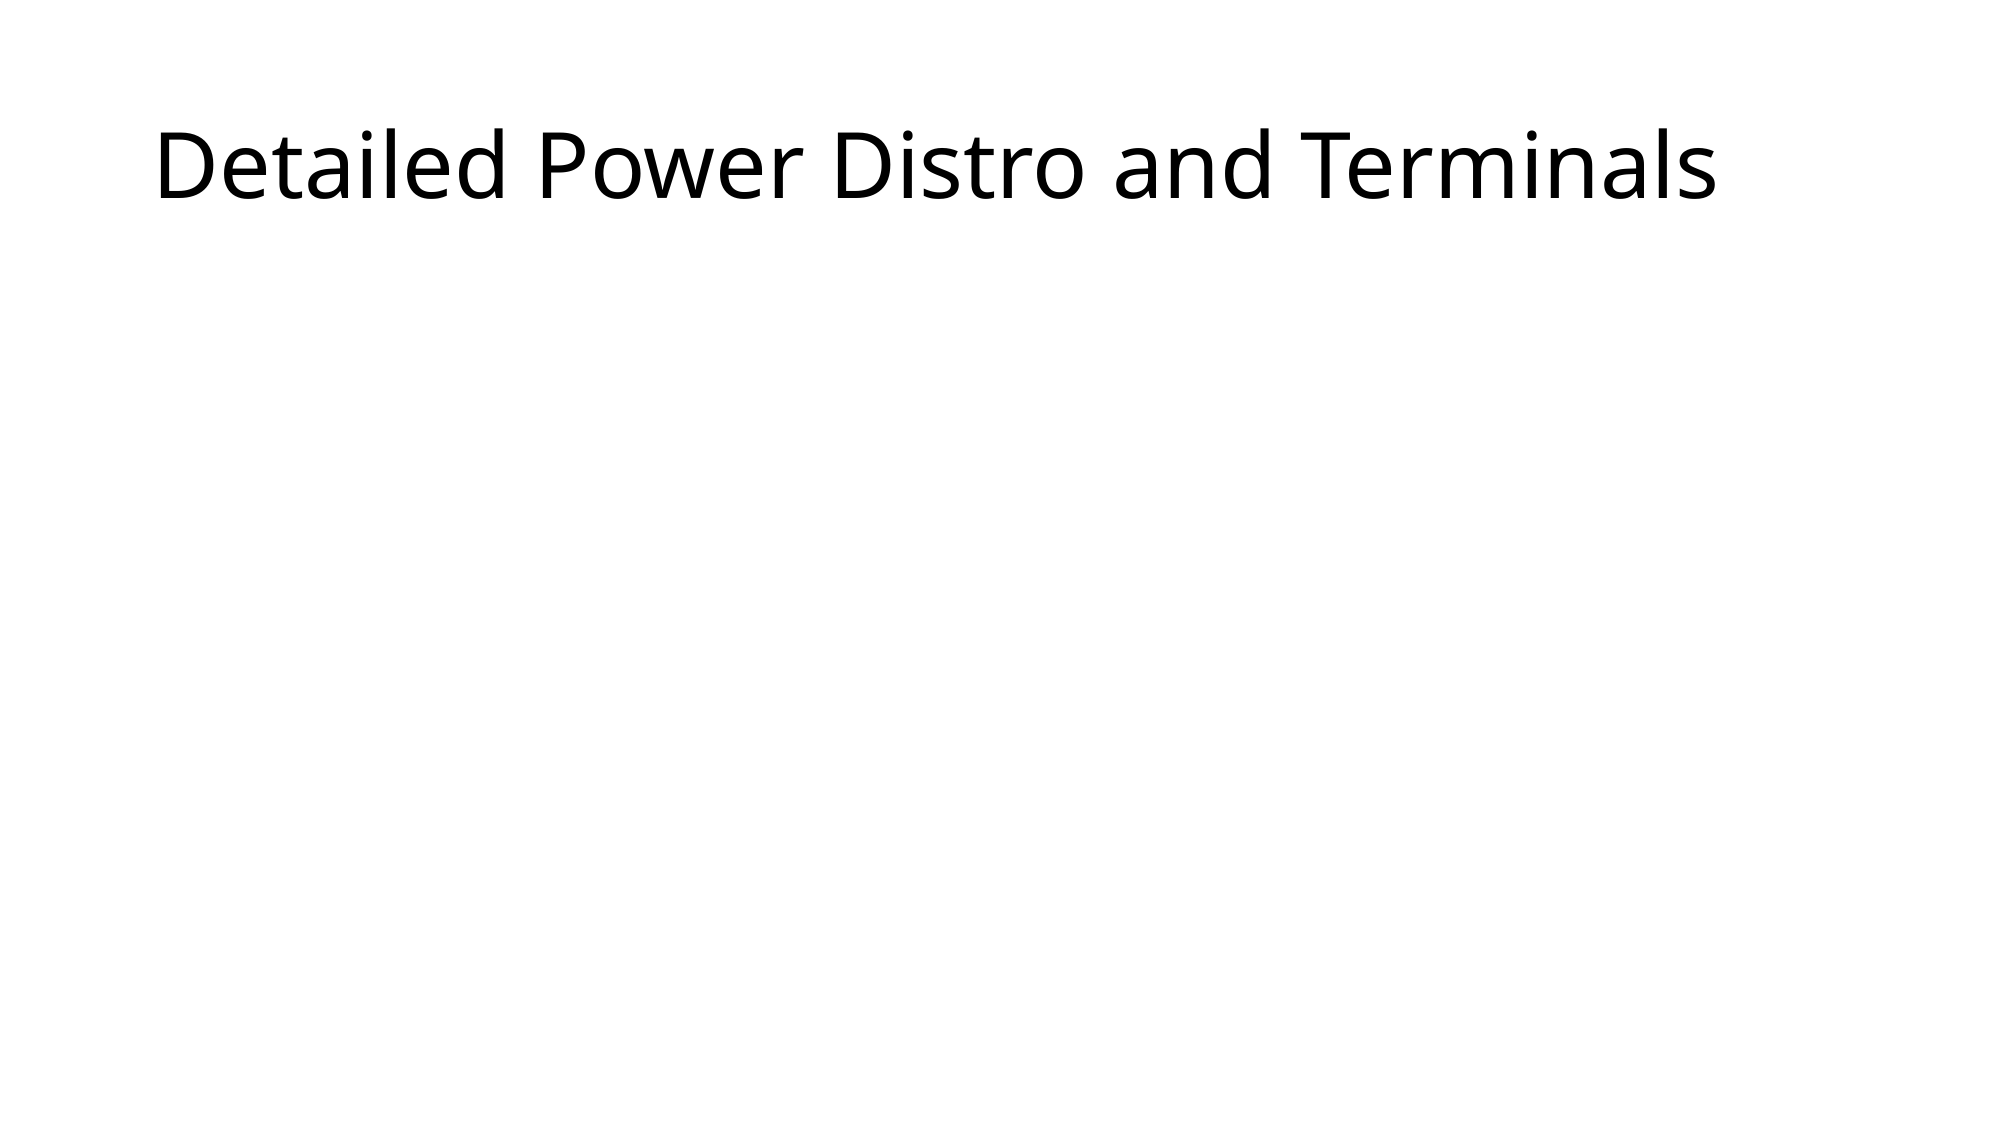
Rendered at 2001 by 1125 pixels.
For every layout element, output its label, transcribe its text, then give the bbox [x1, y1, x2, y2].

title Detailed Power Distro and Terminals [137, 59, 1863, 278]
